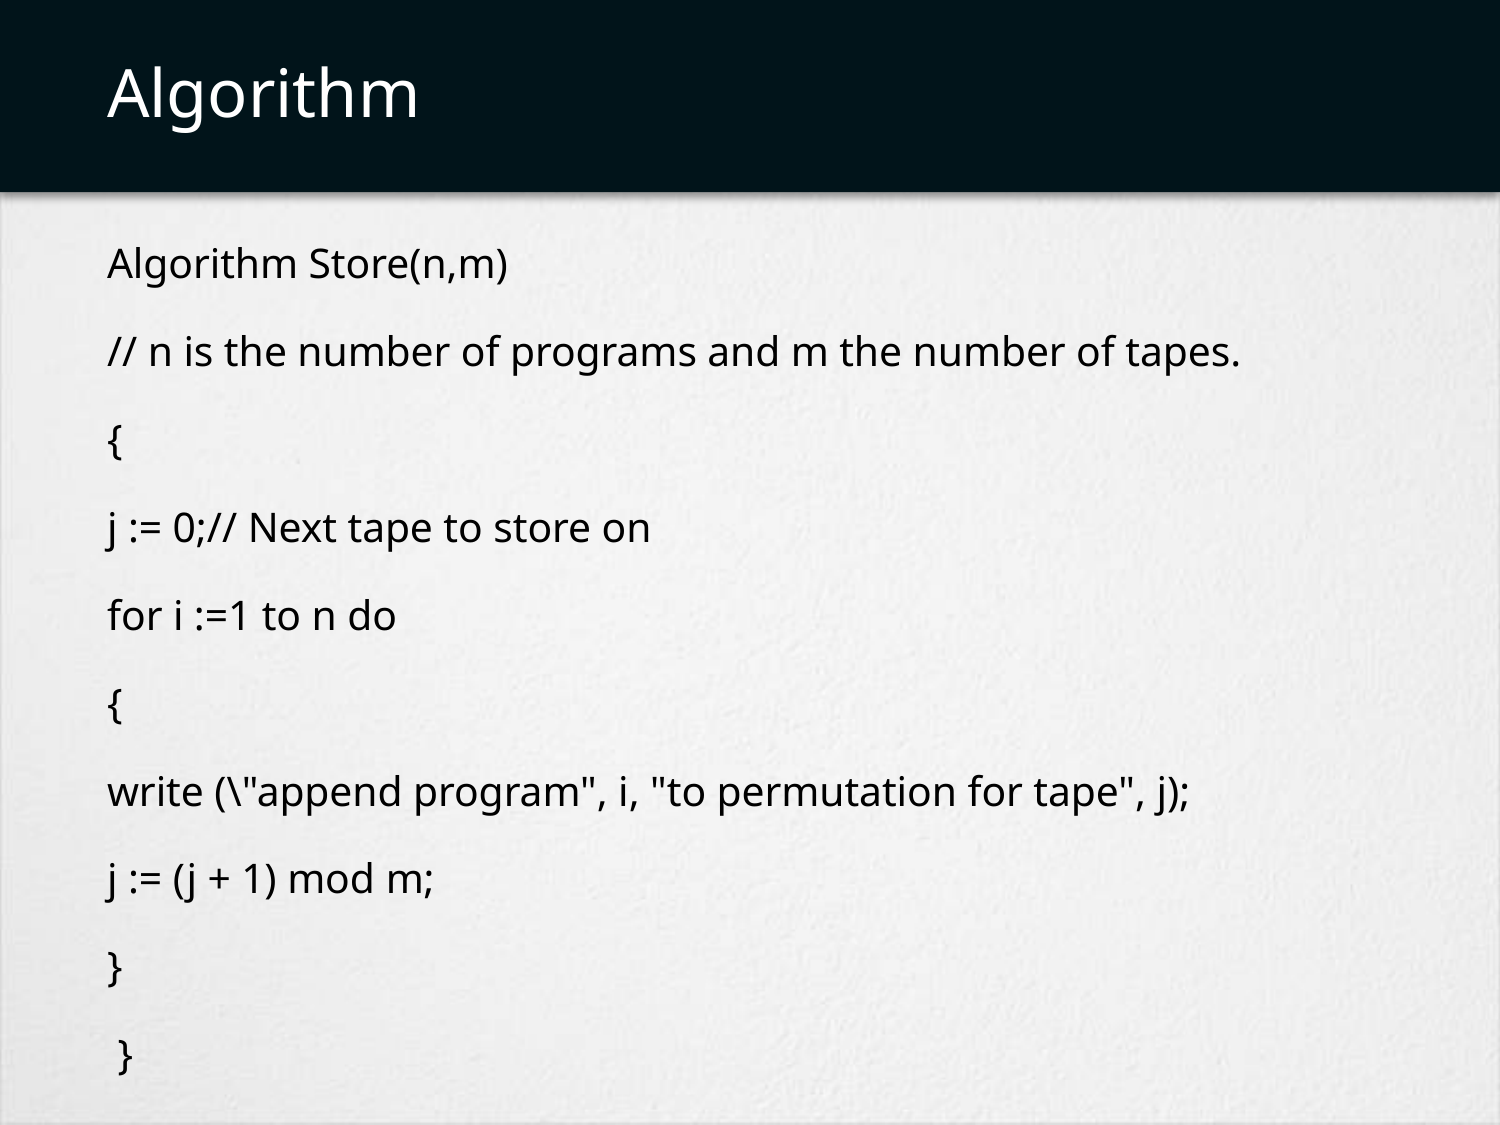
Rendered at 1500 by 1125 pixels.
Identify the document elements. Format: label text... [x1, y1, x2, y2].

picture [0, 193, 1500, 1125]
list Algorithm Store(n,m) // n is the number of programs and m the number of tapes. { j := 0;// Next tape to store on for i :=1 to n do { write (\"append program", i, "to permutation for tape", j); j := (j + 1) mod m; } } [92, 205, 1428, 1092]
title Algorithm [92, 0, 1500, 193]
